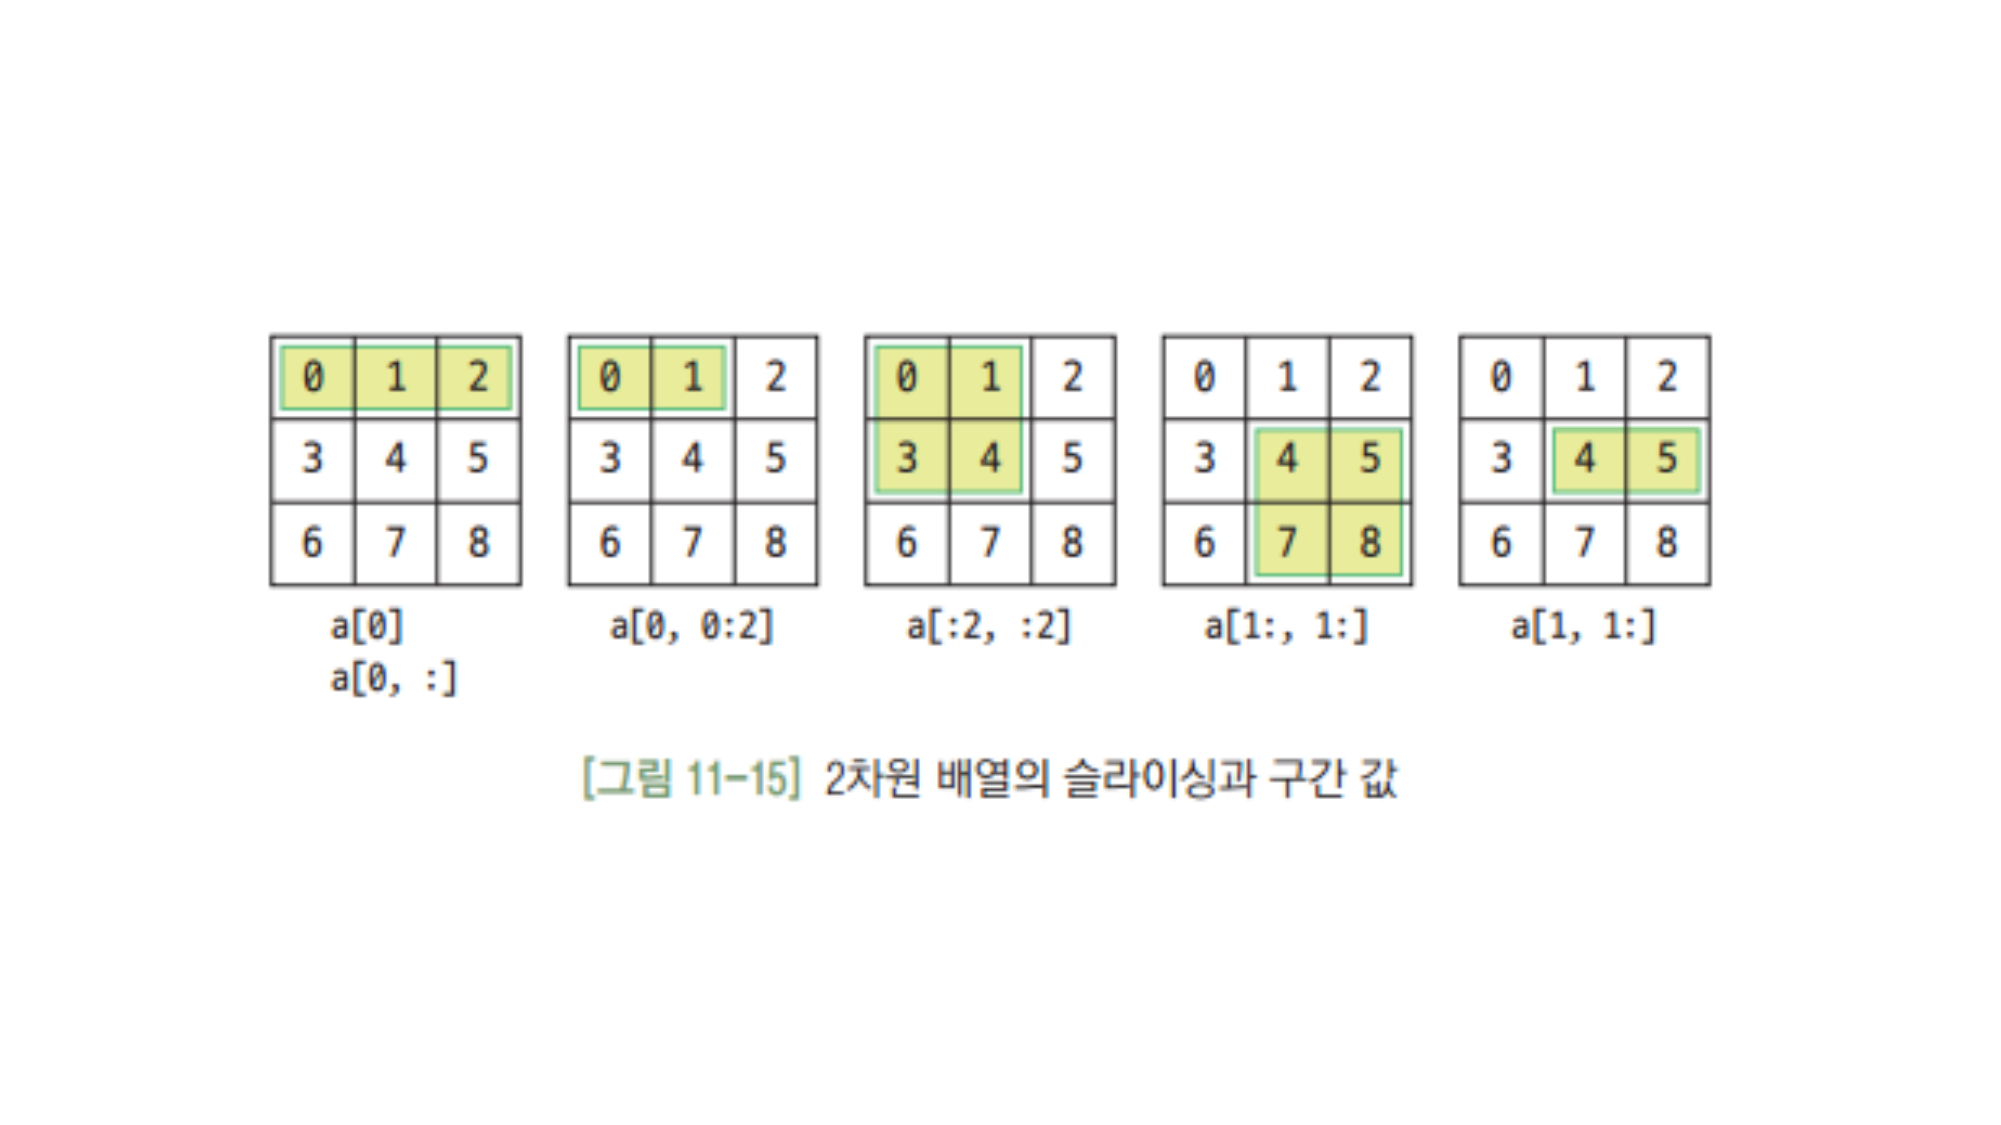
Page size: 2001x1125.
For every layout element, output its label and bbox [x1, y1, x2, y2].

picture [189, 249, 1833, 851]
